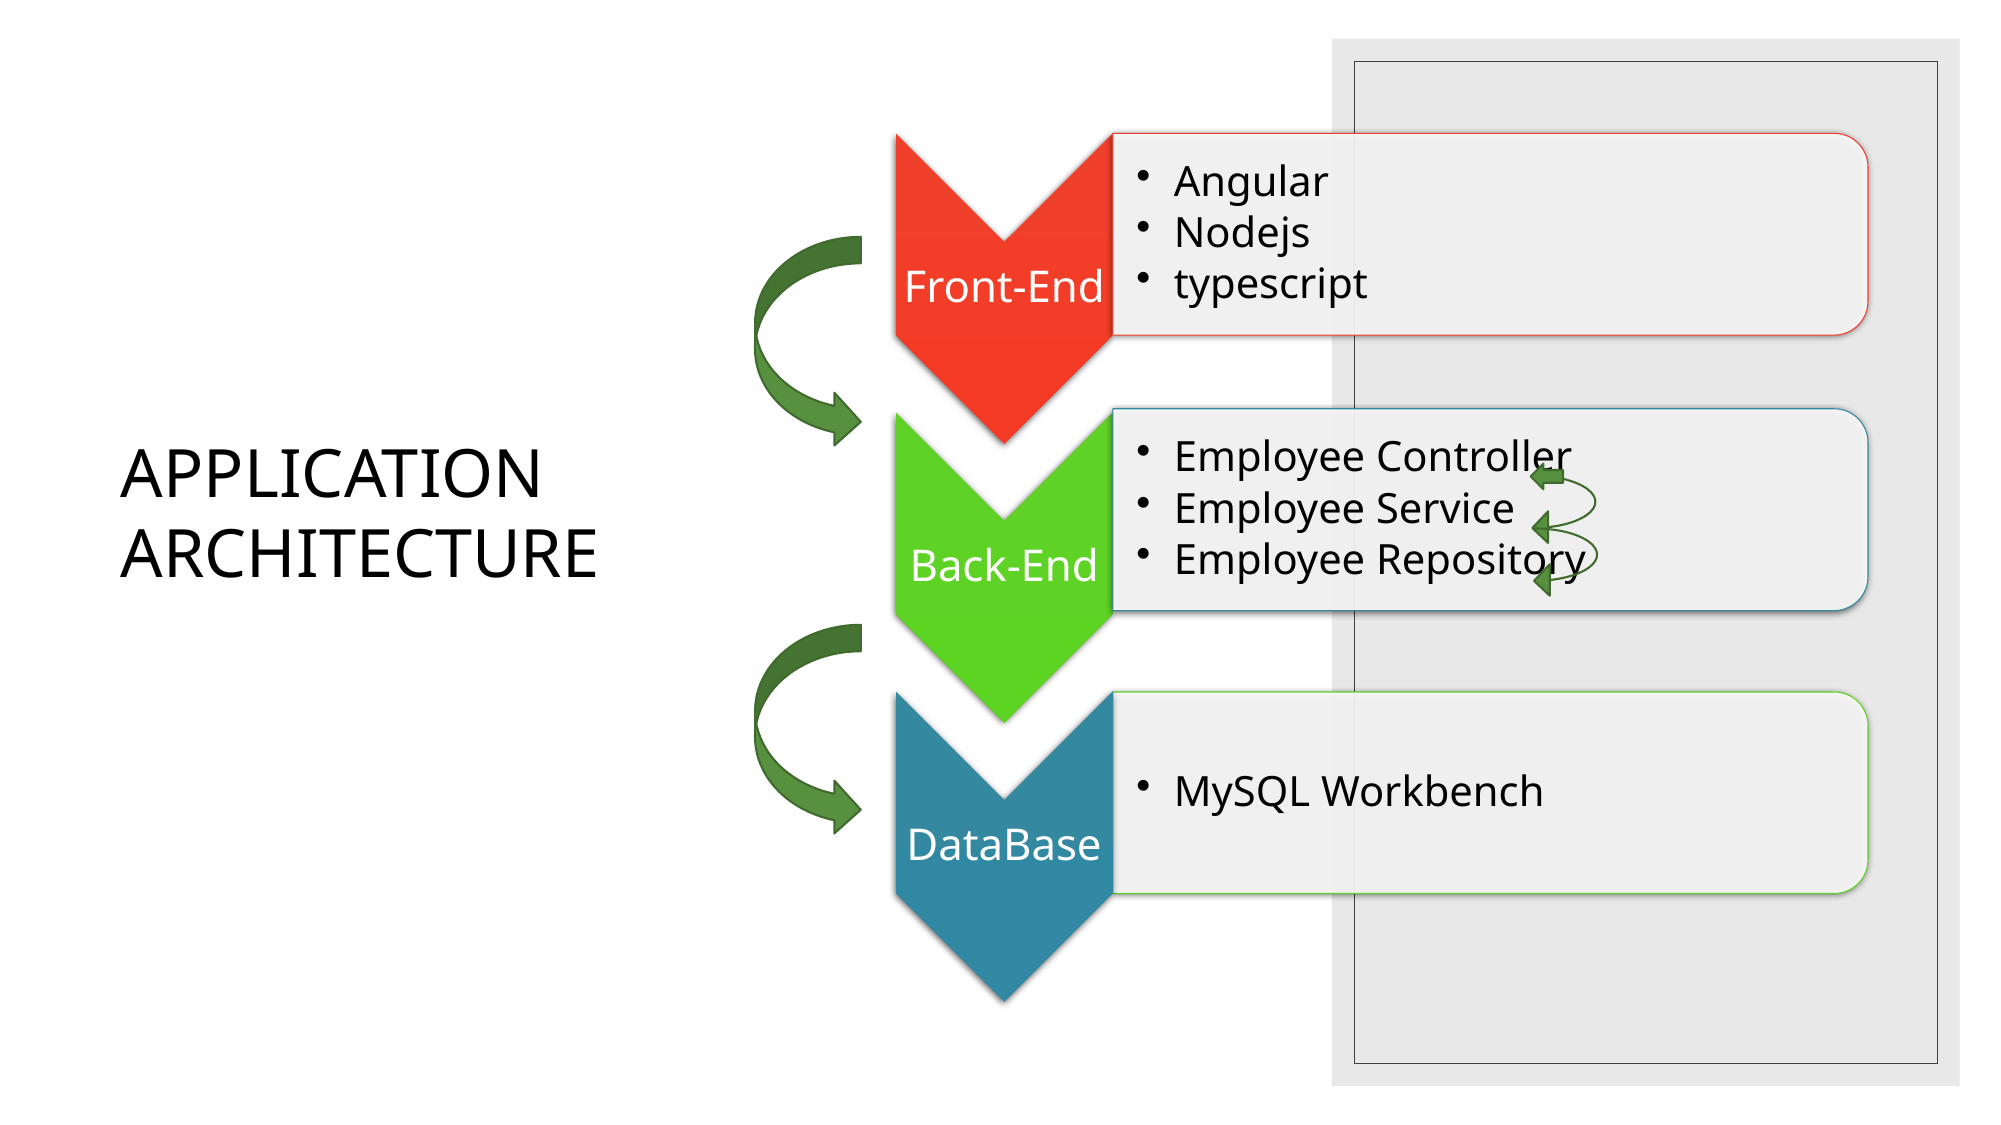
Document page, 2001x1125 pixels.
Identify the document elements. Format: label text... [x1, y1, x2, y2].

text_box [753, 235, 862, 447]
title APPLICATION ARCHITECTURE [105, 128, 683, 599]
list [895, 133, 1868, 1002]
text_box [753, 623, 862, 835]
